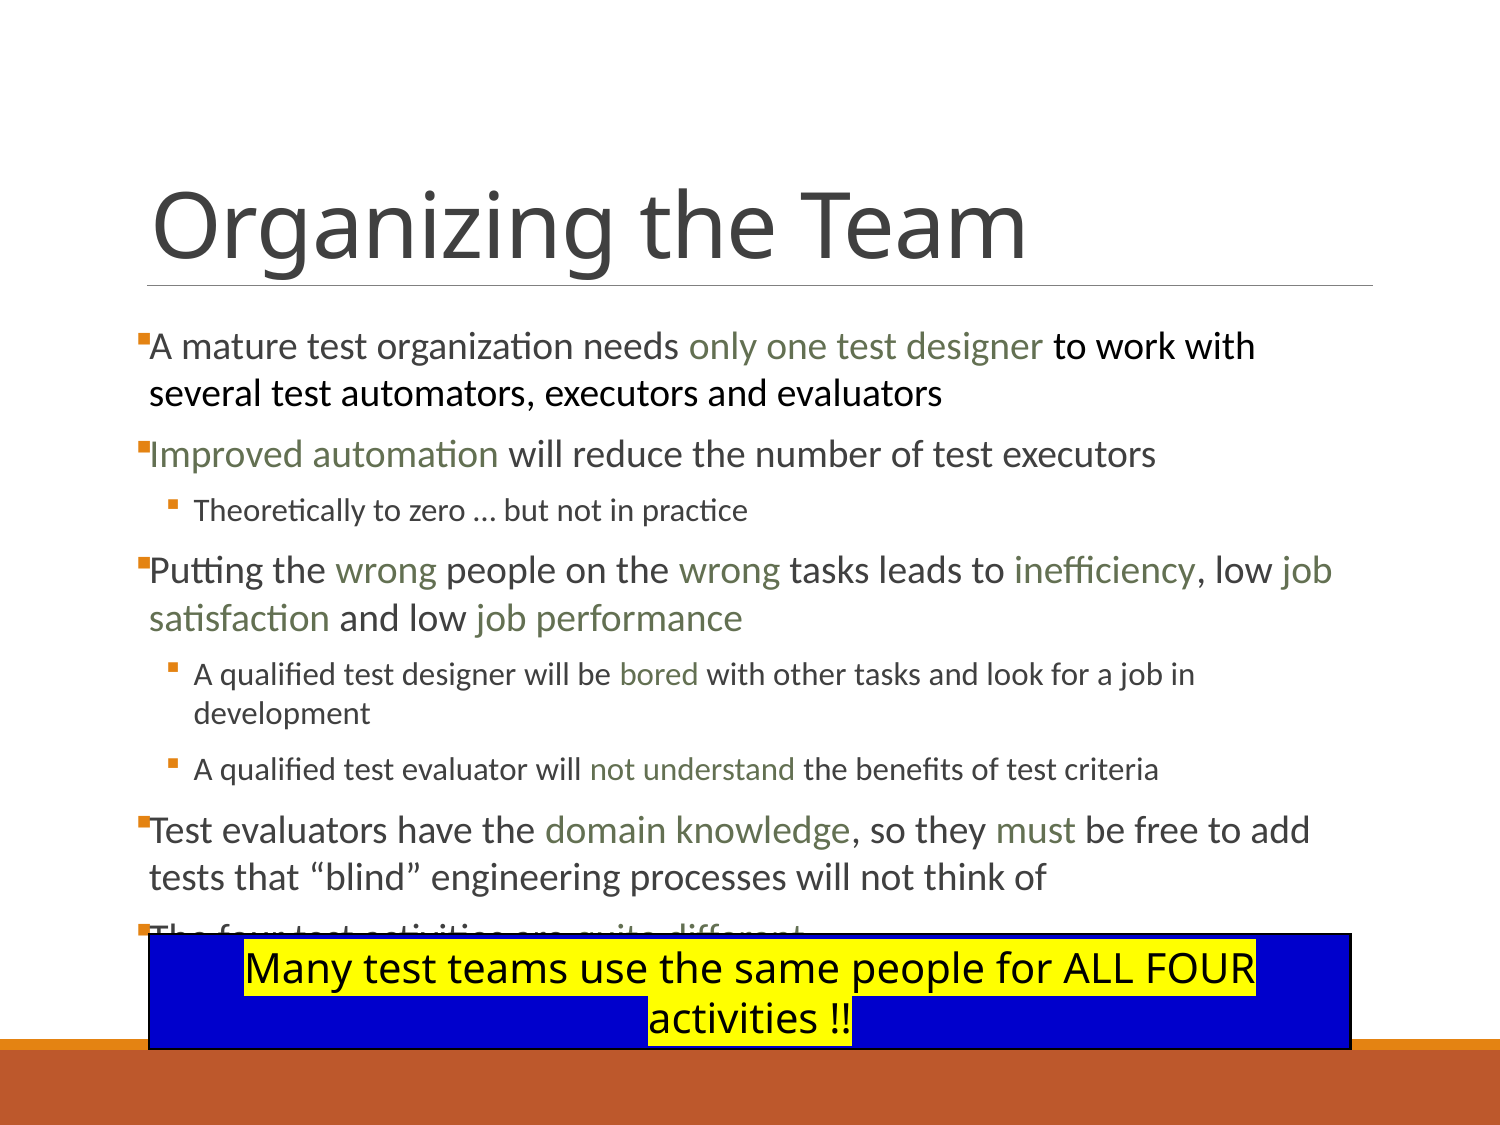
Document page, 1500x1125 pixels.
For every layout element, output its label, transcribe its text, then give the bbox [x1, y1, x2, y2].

text_box Many test teams use the same people for ALL FOUR activities !! [149, 934, 1351, 1050]
title Organizing the Team [135, 47, 1373, 285]
list A mature test organization needs only one test designer to work with several test automators, executors and evaluators Improved automation will reduce the number of test executors Theoretically to zero … but not in practice Putting the wrong people on the wrong tasks leads to inefficiency, low job satisfaction and low job performance A qualified test designer will be bored with other tasks and look for a job in development A qualified test evaluator will not understand the benefits of test criteria Test evaluators have the domain knowledge, so they must be free to add tests that “blind” engineering processes will not think of The four test activities are quite different [135, 312, 1373, 973]
